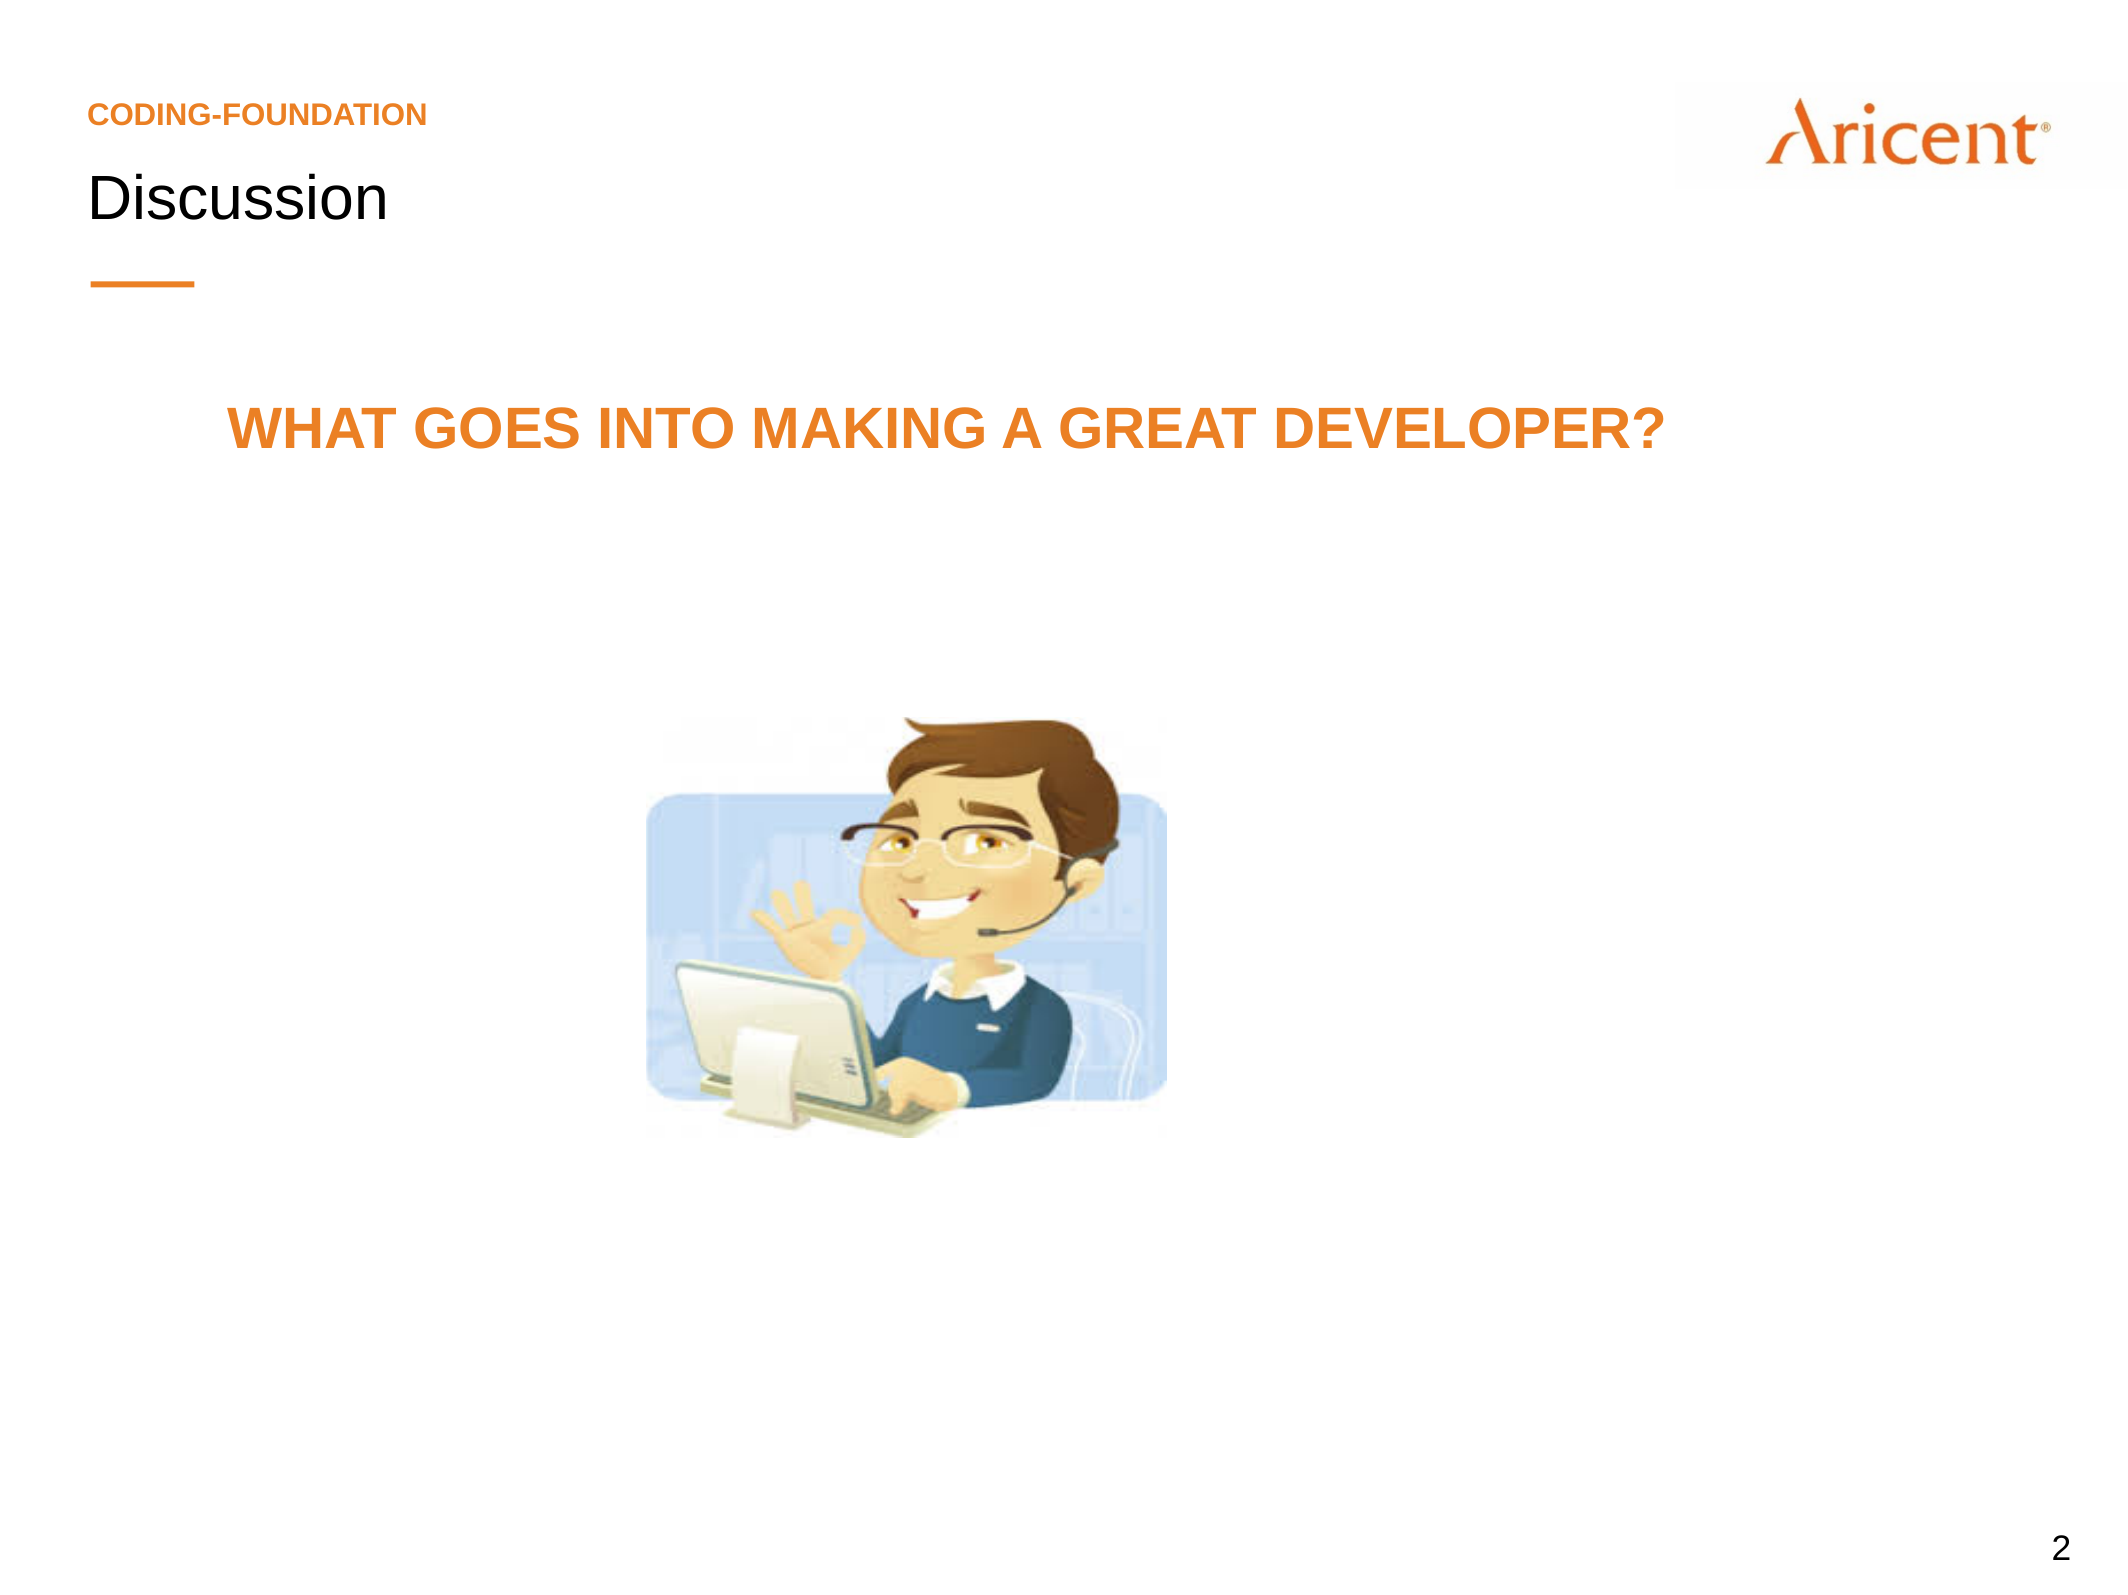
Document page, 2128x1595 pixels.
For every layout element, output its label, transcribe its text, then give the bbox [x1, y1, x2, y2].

picture [646, 717, 1167, 1138]
list Coding-foundation [72, 46, 1742, 140]
picture [1675, 82, 2128, 189]
list Discussion [72, 150, 1742, 277]
list What goes into making a great developer? [212, 382, 1765, 553]
